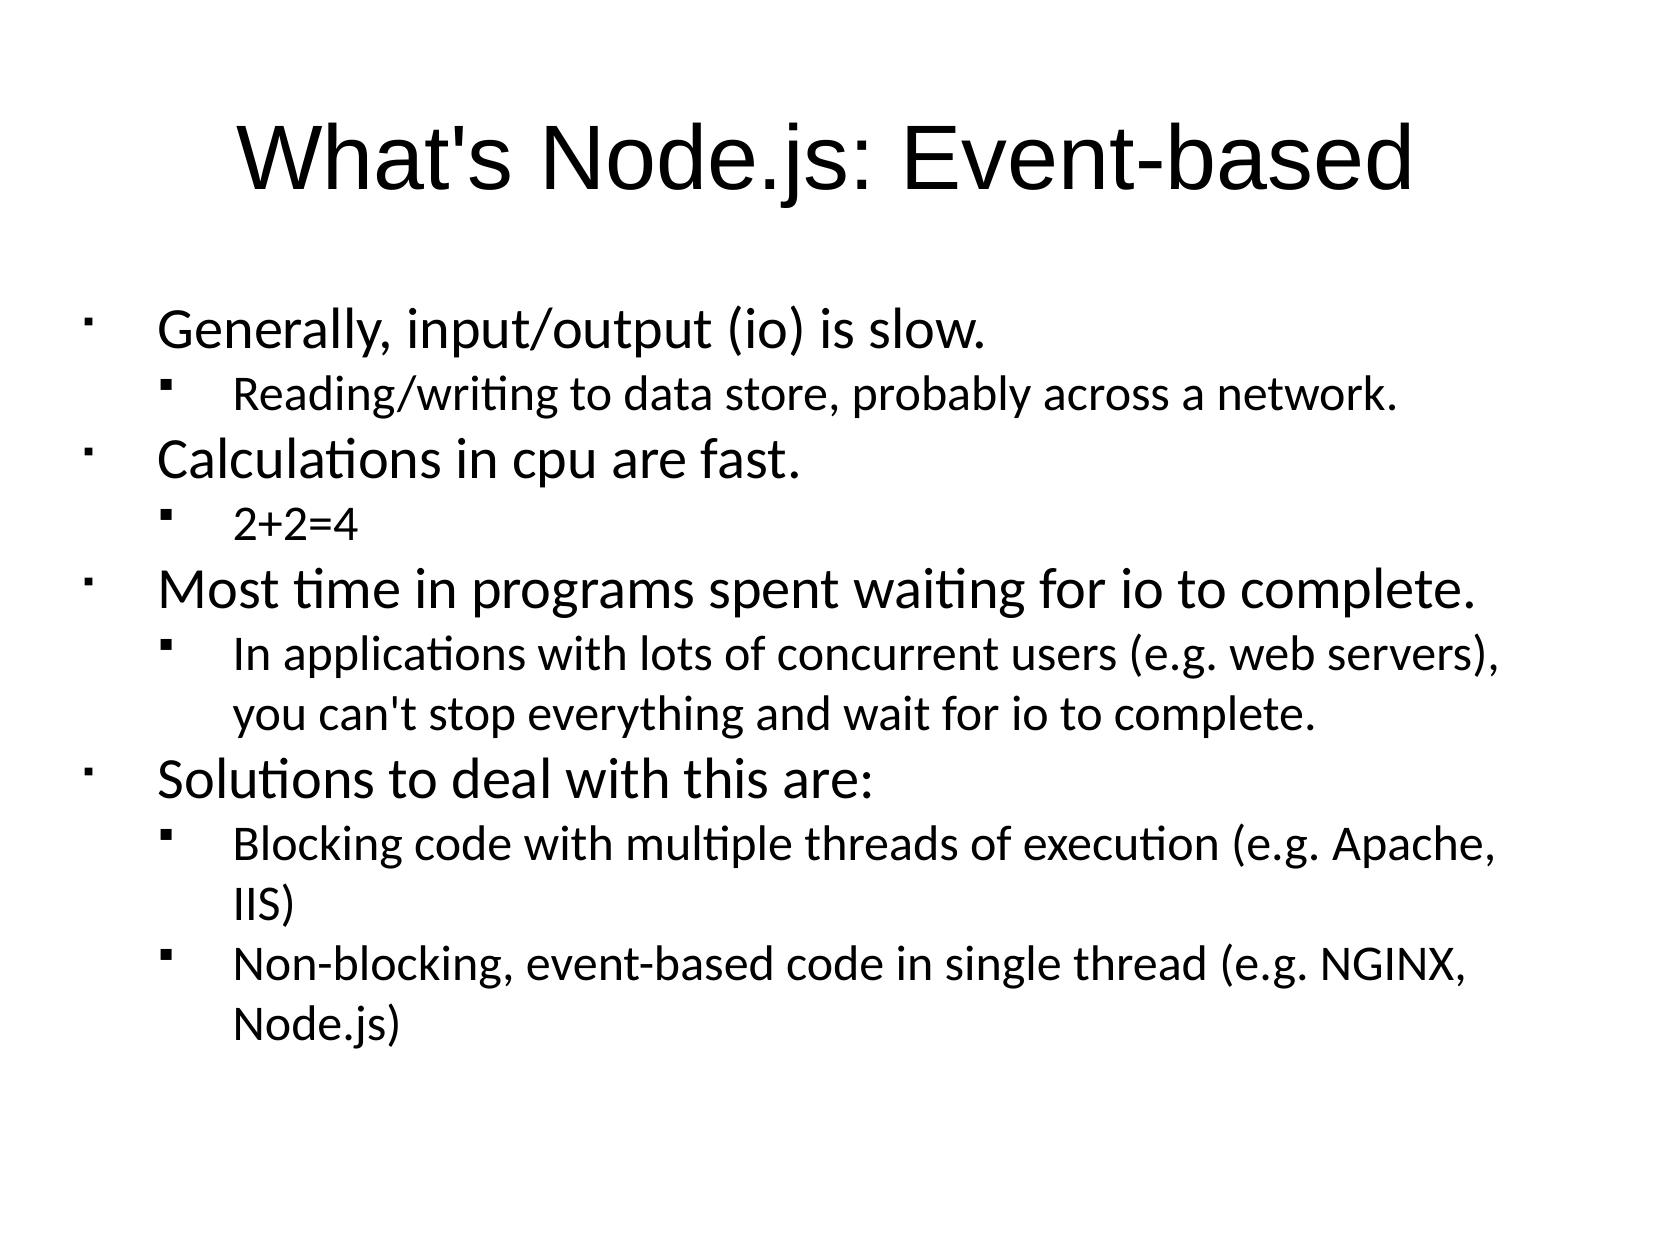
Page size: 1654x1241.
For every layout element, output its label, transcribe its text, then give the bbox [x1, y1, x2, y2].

text_box Generally, input/output (io) is slow. Reading/writing to data store, probably across a network. Calculations in cpu are fast. 2+2=4 Most time in programs spent waiting for io to complete. In applications with lots of concurrent users (e.g. web servers), you can't stop everything and wait for io to complete. Solutions to deal with this are: Blocking code with multiple threads of execution (e.g. Apache, IIS) Non-blocking, event-based code in single thread (e.g. NGINX, Node.js) [82, 290, 1571, 1146]
text_box What's Node.js: Event-based [82, 49, 1571, 257]
